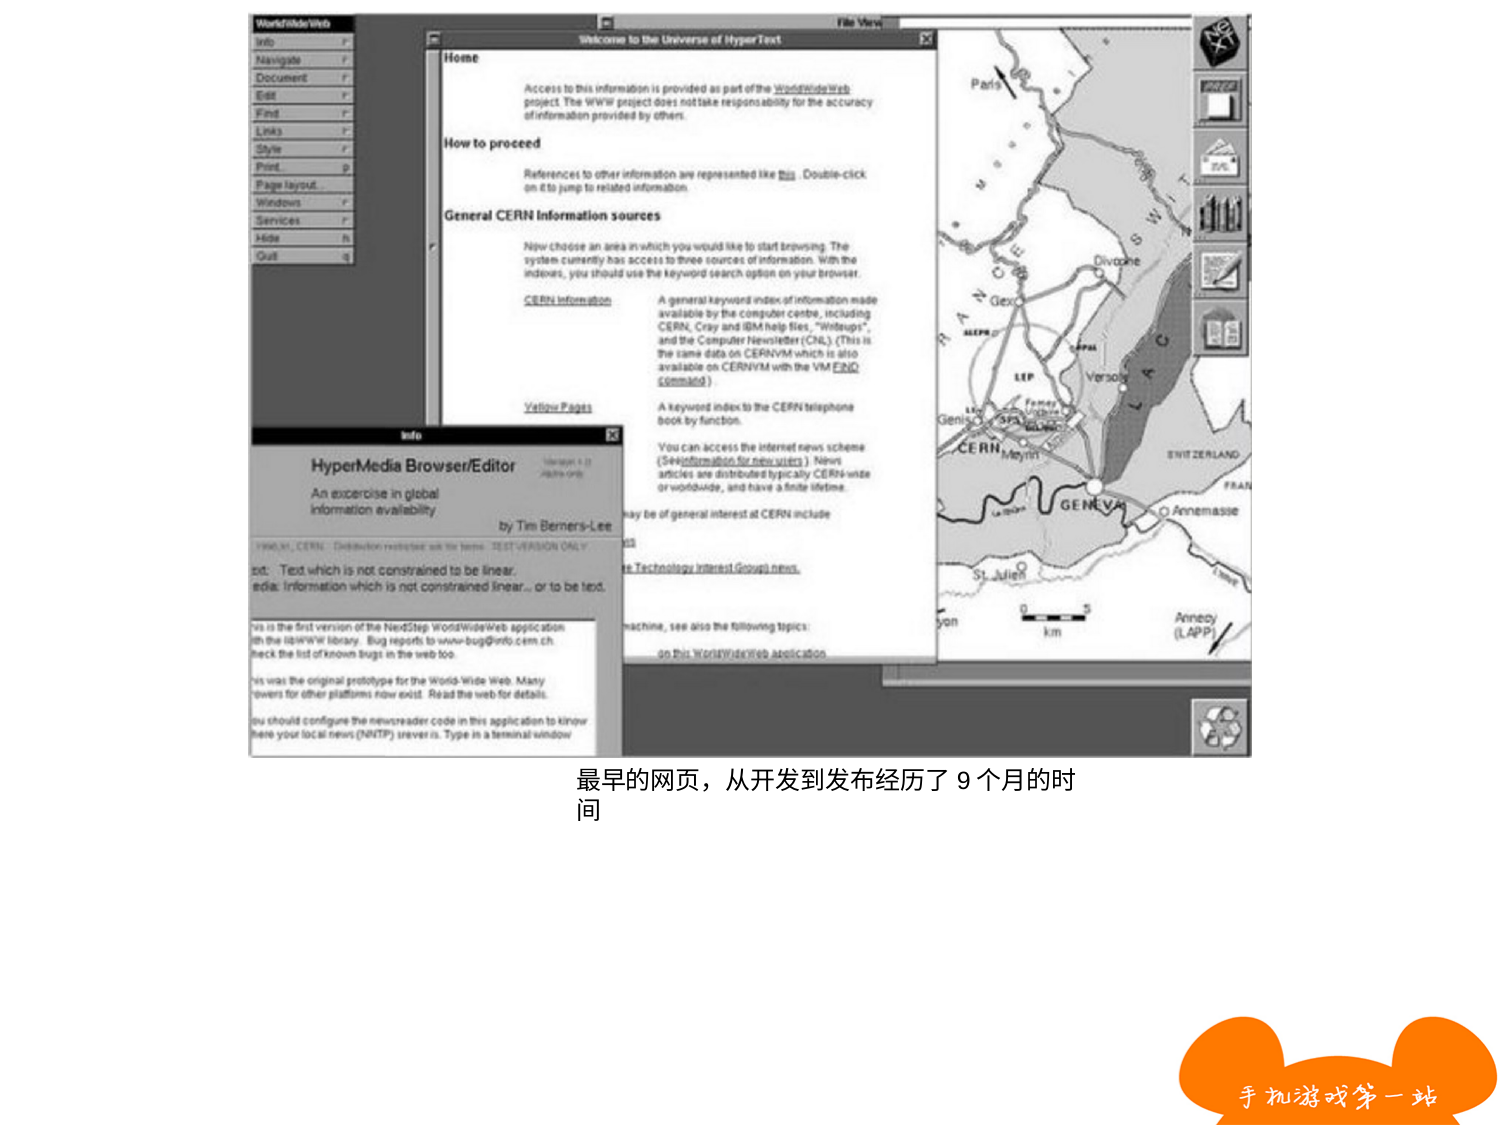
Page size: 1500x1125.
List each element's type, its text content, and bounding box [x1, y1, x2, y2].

text_box 最早的网页，从开发到发布经历了9个月的时间 [561, 766, 1110, 832]
picture [0, 0, 1500, 1125]
